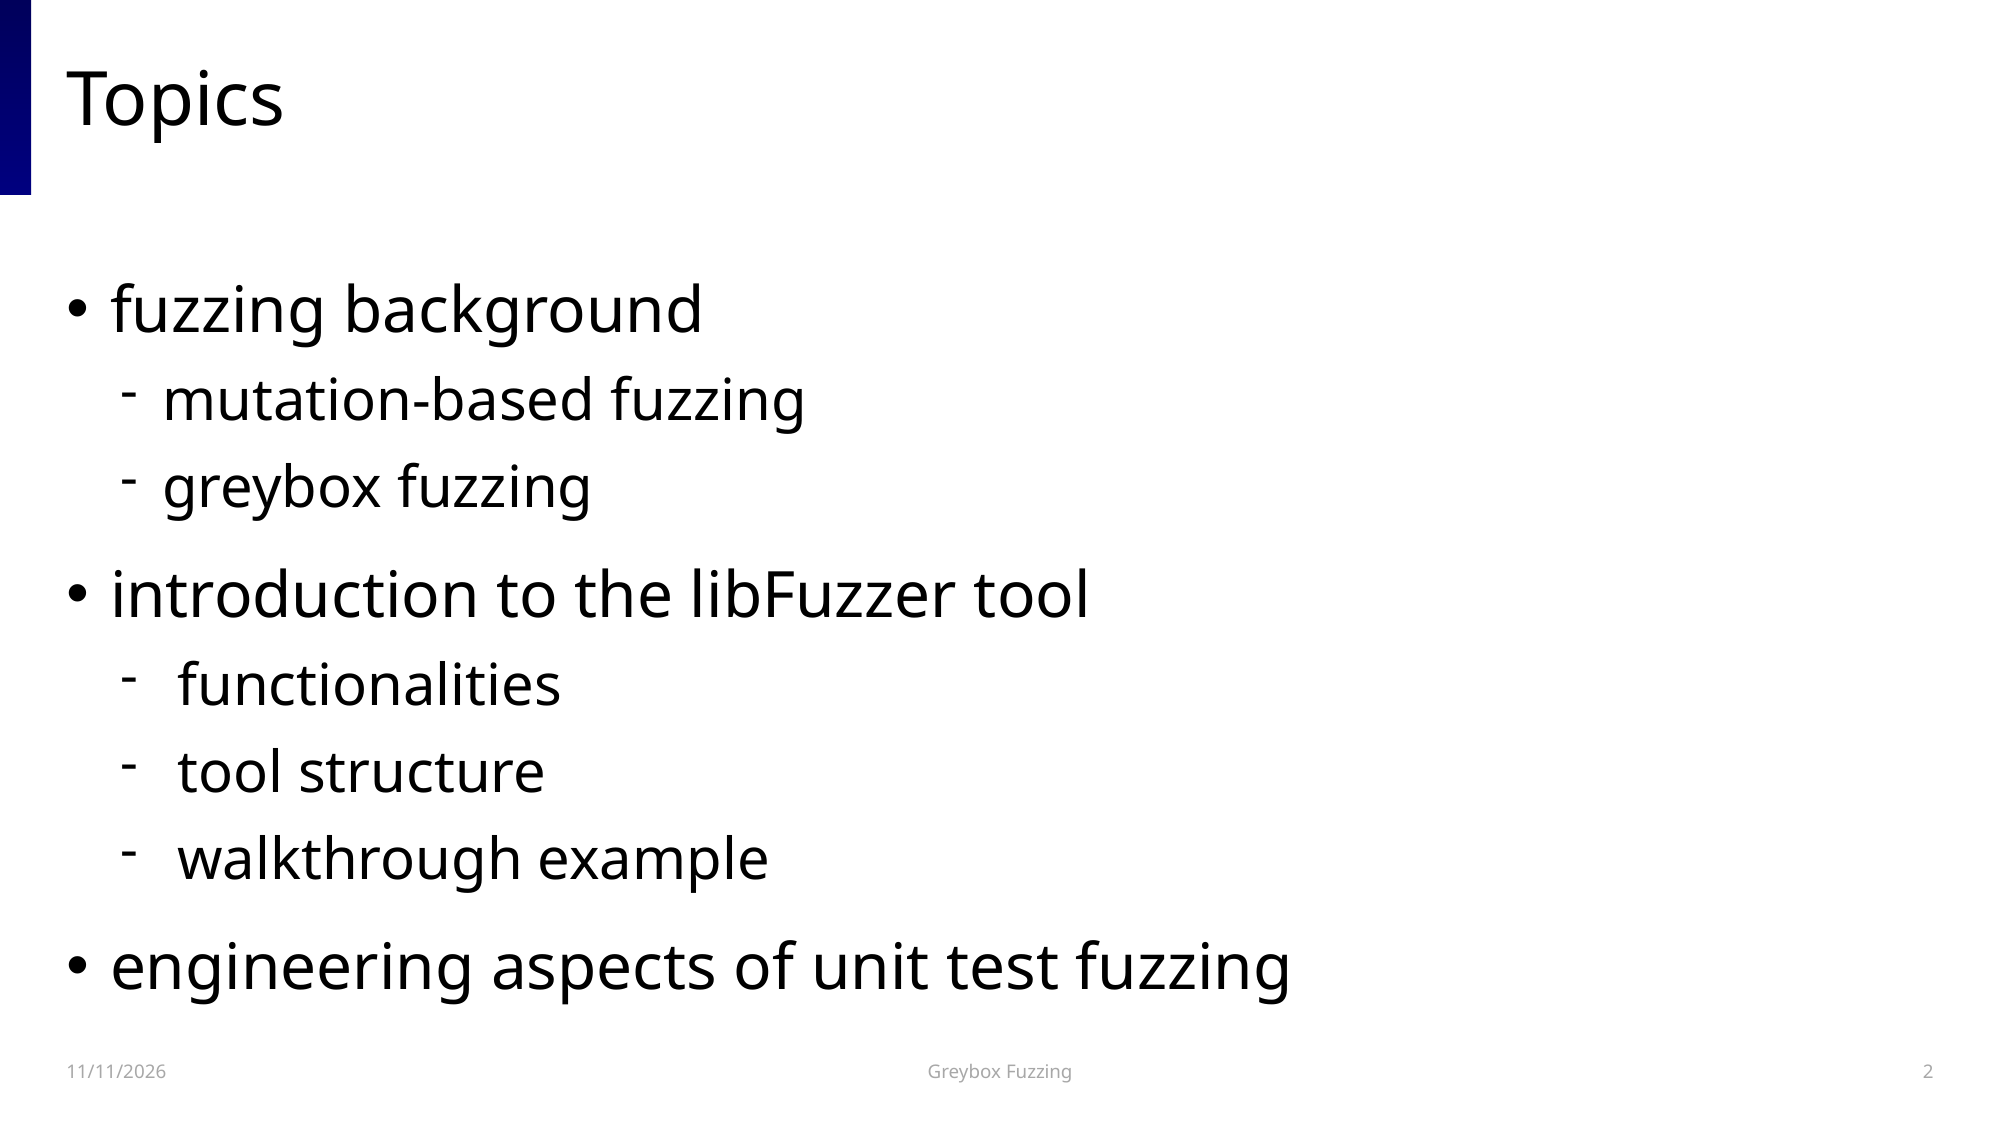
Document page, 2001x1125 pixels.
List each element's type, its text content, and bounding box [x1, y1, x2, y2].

list fuzzing background mutation-based fuzzing greybox fuzzing introduction to the libFuzzer tool functionalities tool structure walkthrough example engineering aspects of unit test fuzzing [51, 241, 1949, 1017]
slide_number 2 [1733, 1042, 1949, 1103]
title Topics [51, 30, 1949, 172]
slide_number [51, 1042, 267, 1103]
footer Greybox Fuzzing [276, 1042, 1724, 1103]
